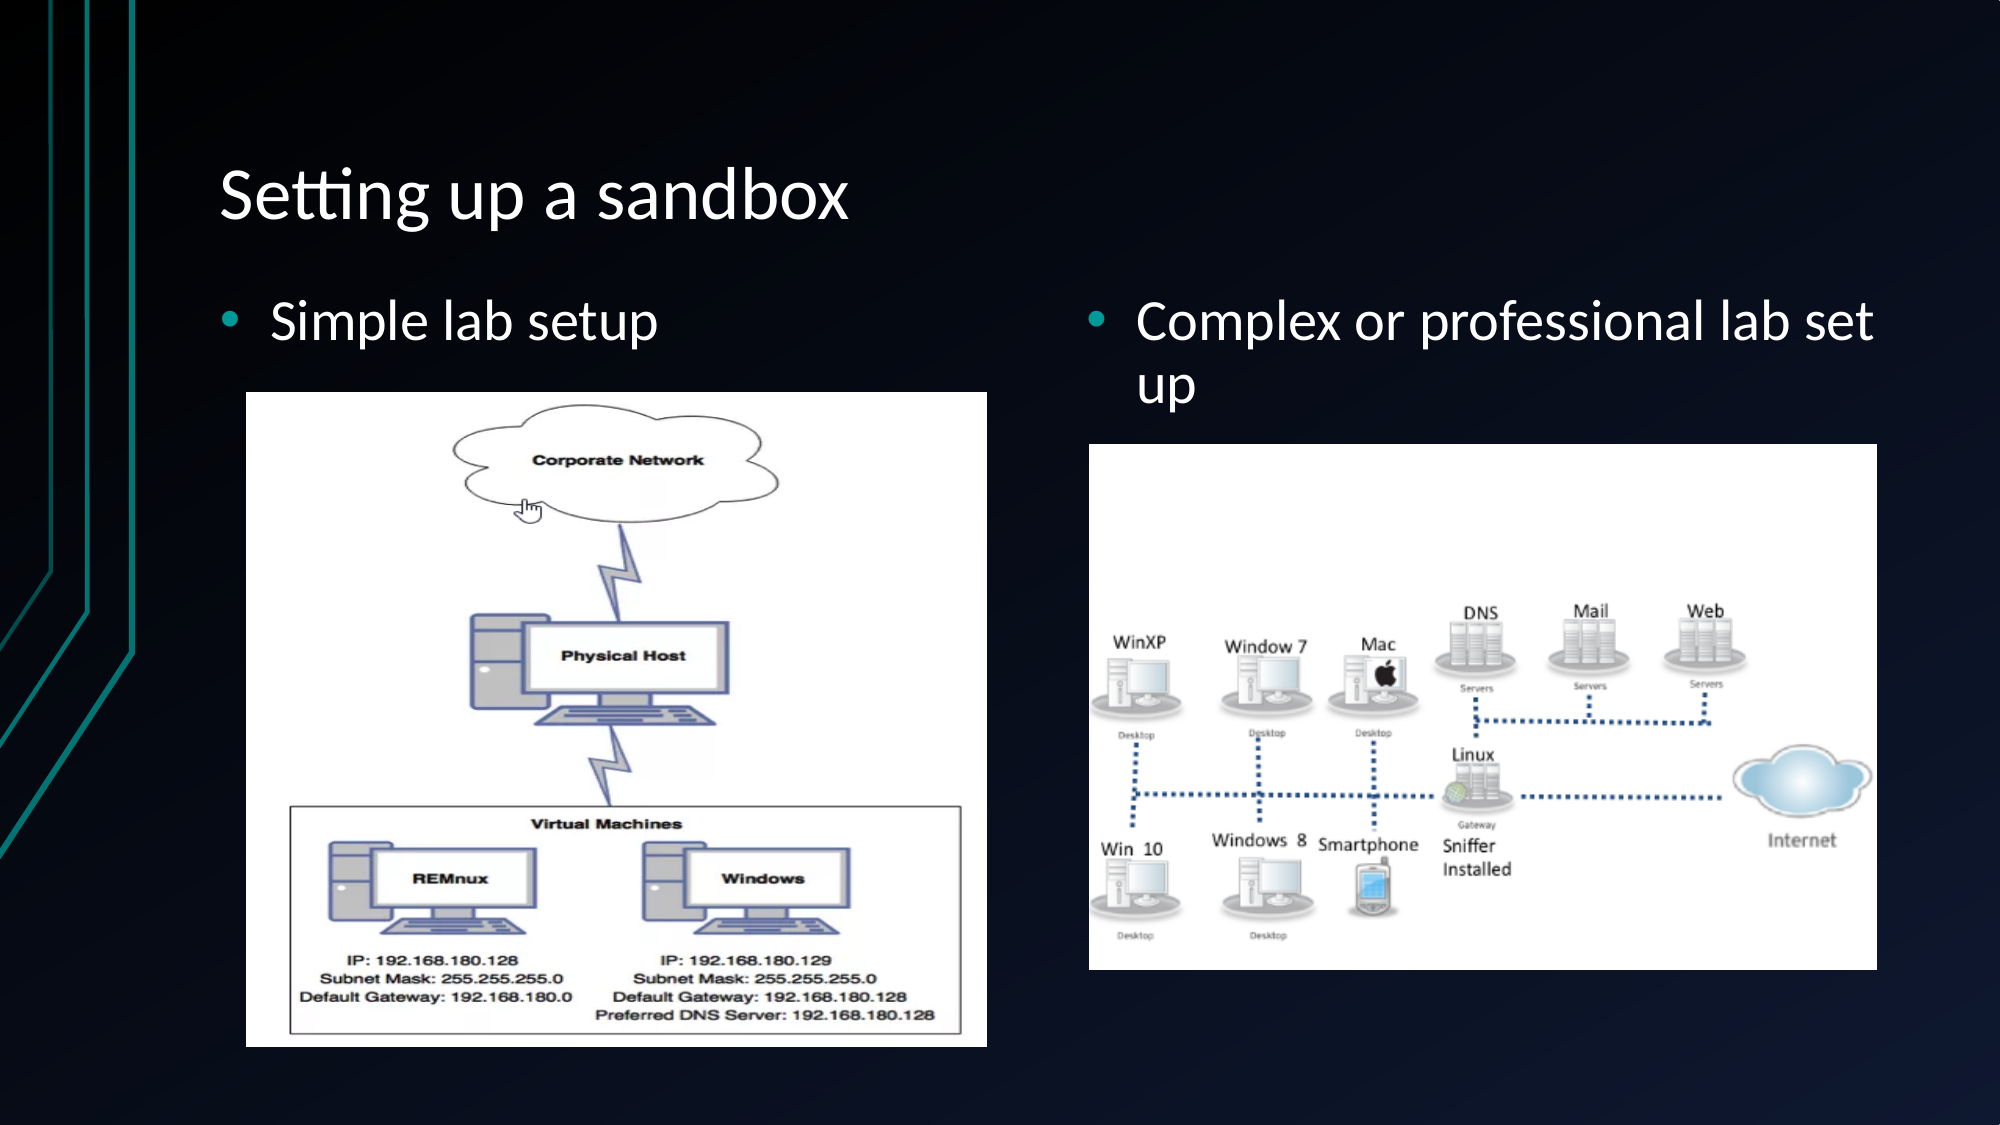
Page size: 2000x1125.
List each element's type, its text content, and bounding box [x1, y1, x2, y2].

picture [1088, 444, 1877, 970]
list Simple lab setup [199, 279, 1033, 1013]
list Complex or professional lab set up [1066, 279, 1900, 1013]
picture [246, 391, 987, 1047]
title Setting up a sandbox [199, 45, 1900, 246]
